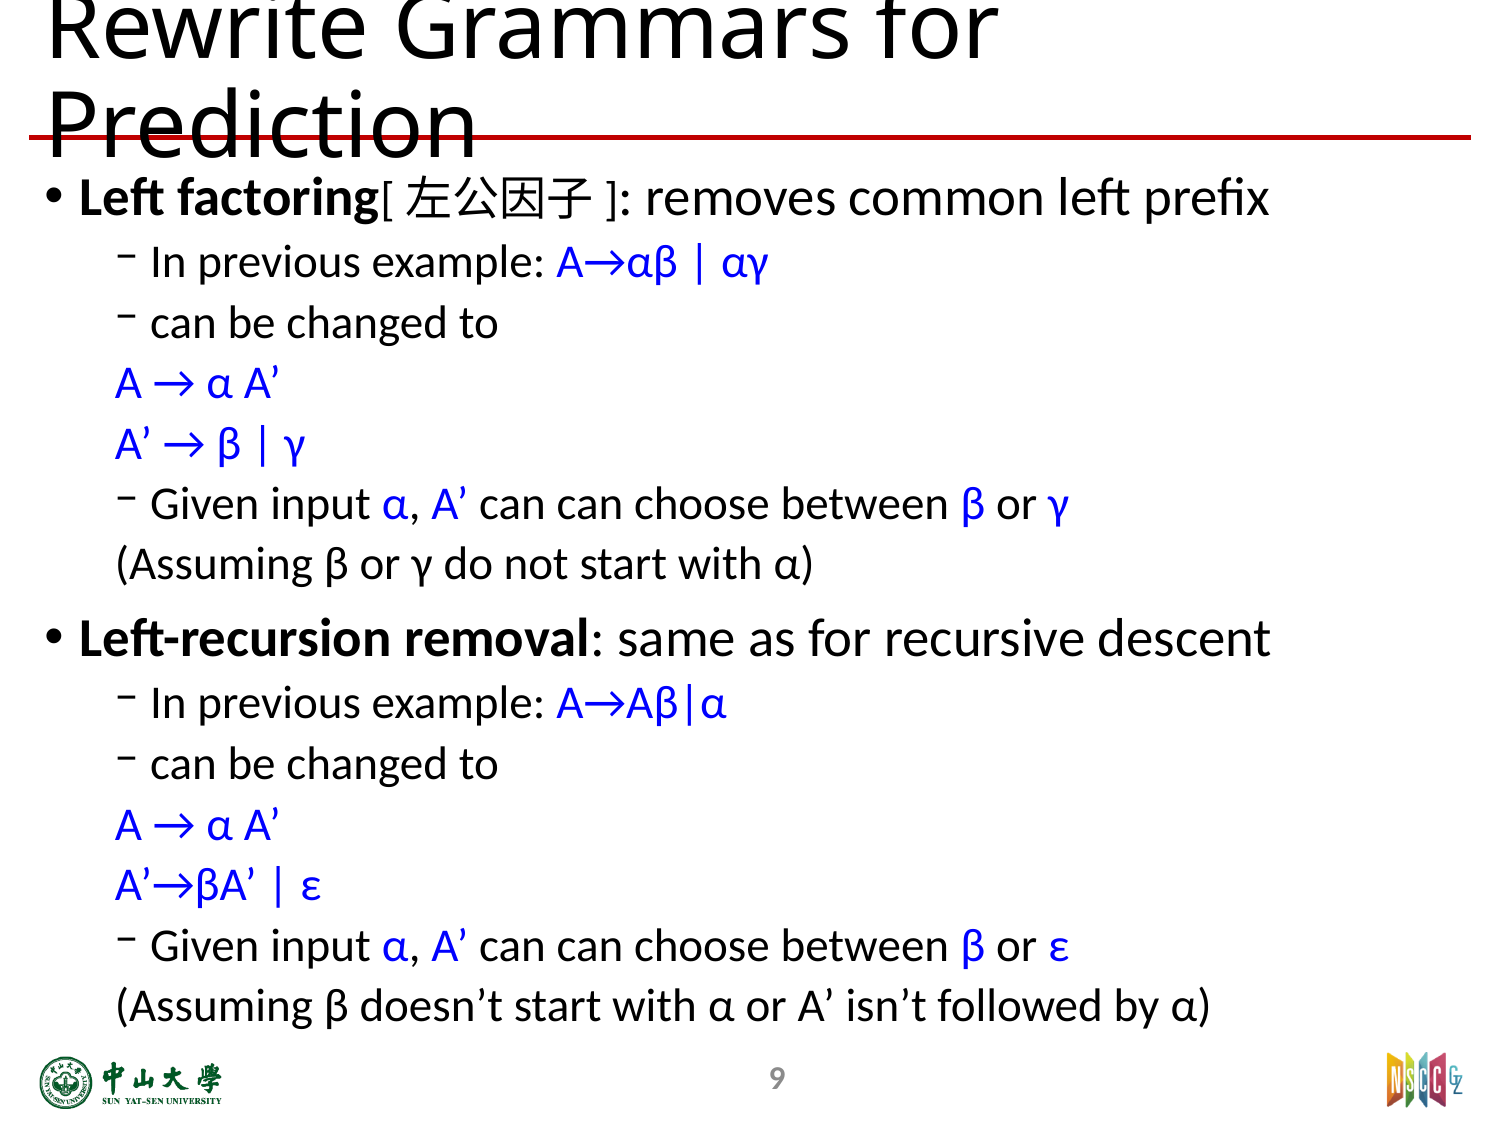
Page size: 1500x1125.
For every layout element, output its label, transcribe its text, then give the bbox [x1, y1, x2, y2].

picture [1376, 1046, 1471, 1116]
list Left factoring[左公因子]: removes common left prefix In previous example: A→αβ | αγ can be changed to A → α A’ A’ → β | γ Given input α, A’ can can choose between β or γ (Assuming β or γ do not start with α) Left-recursion removal: same as for recursive descent In previous example: A→Aβ|α can be changed to A → α A’ A’→βA’ | ε Given input α, A’ can can choose between β or ε (Assuming β doesn’t start with α or A’ isn’t followed by α) [29, 160, 1471, 1046]
picture [29, 1049, 231, 1118]
slide_number 9 [608, 1045, 946, 1106]
title Rewrite Grammars for Prediction [29, 19, 1471, 138]
